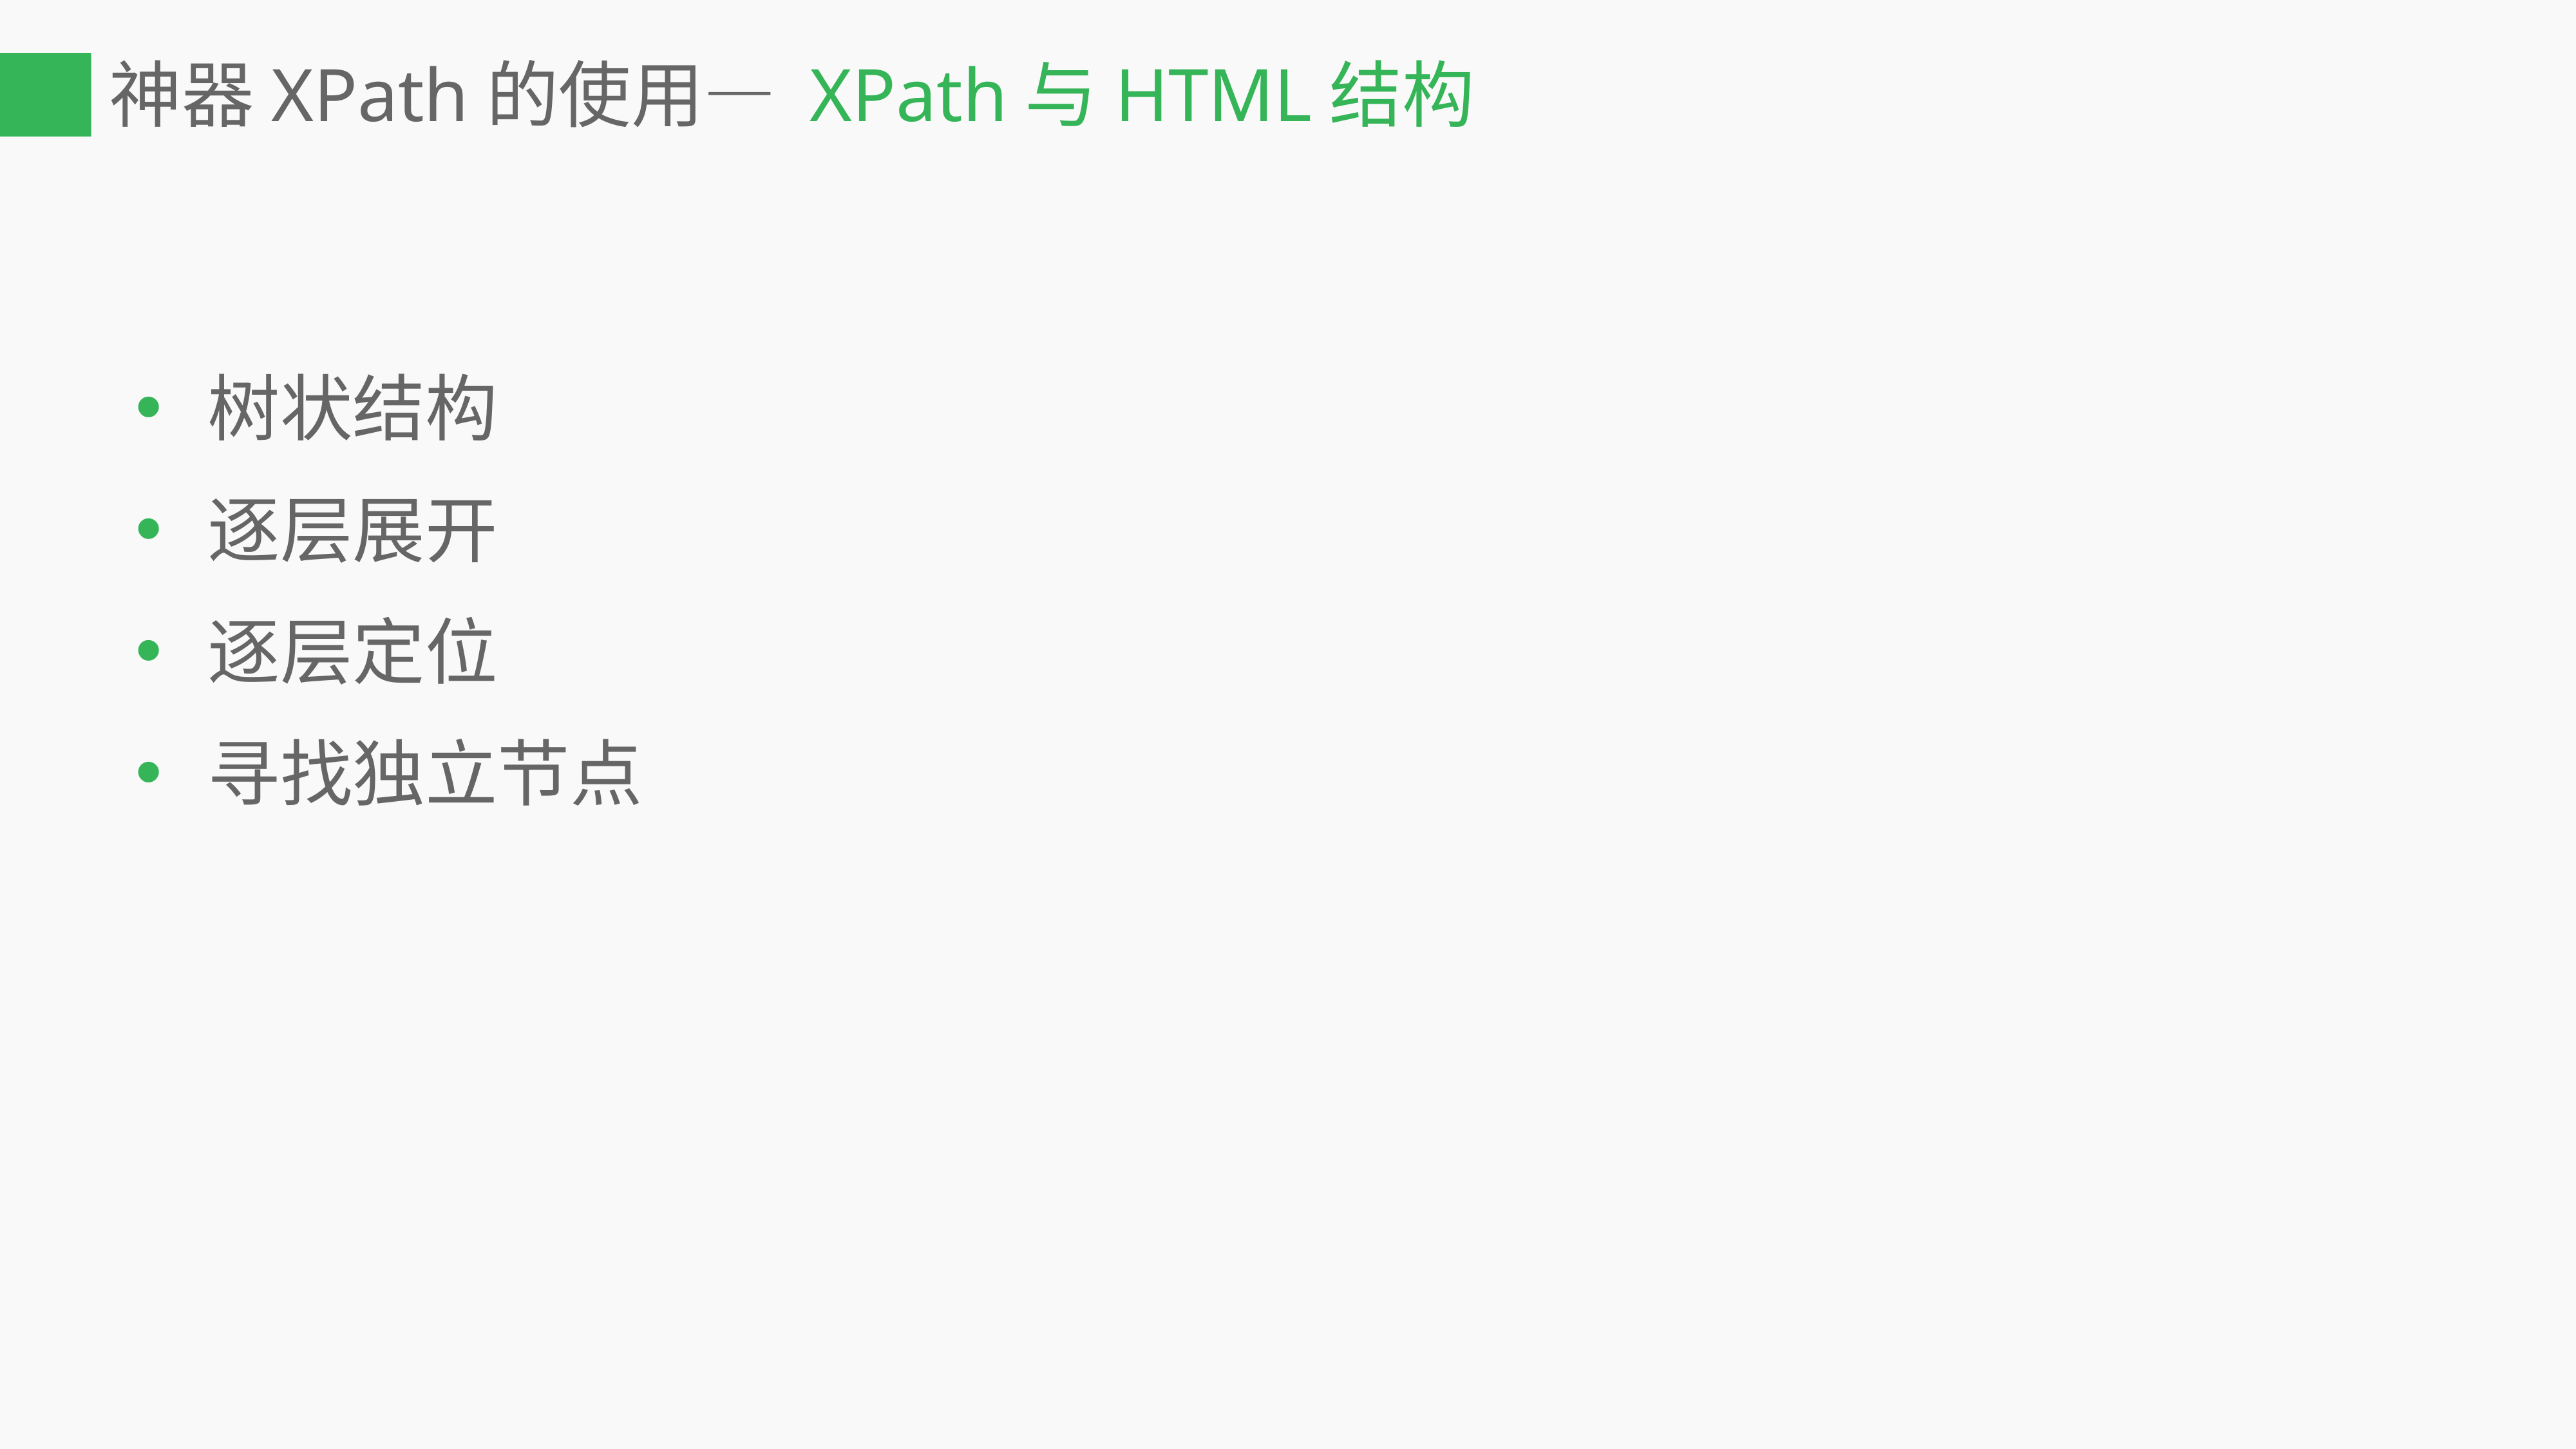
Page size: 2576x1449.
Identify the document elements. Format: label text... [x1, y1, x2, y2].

picture [0, 53, 91, 137]
subtitle 树状结构 逐层展开 逐层定位 寻找独立节点 [115, 327, 2461, 1397]
title 神器XPath的使用— XPath与HTML结构 [108, 52, 2540, 137]
